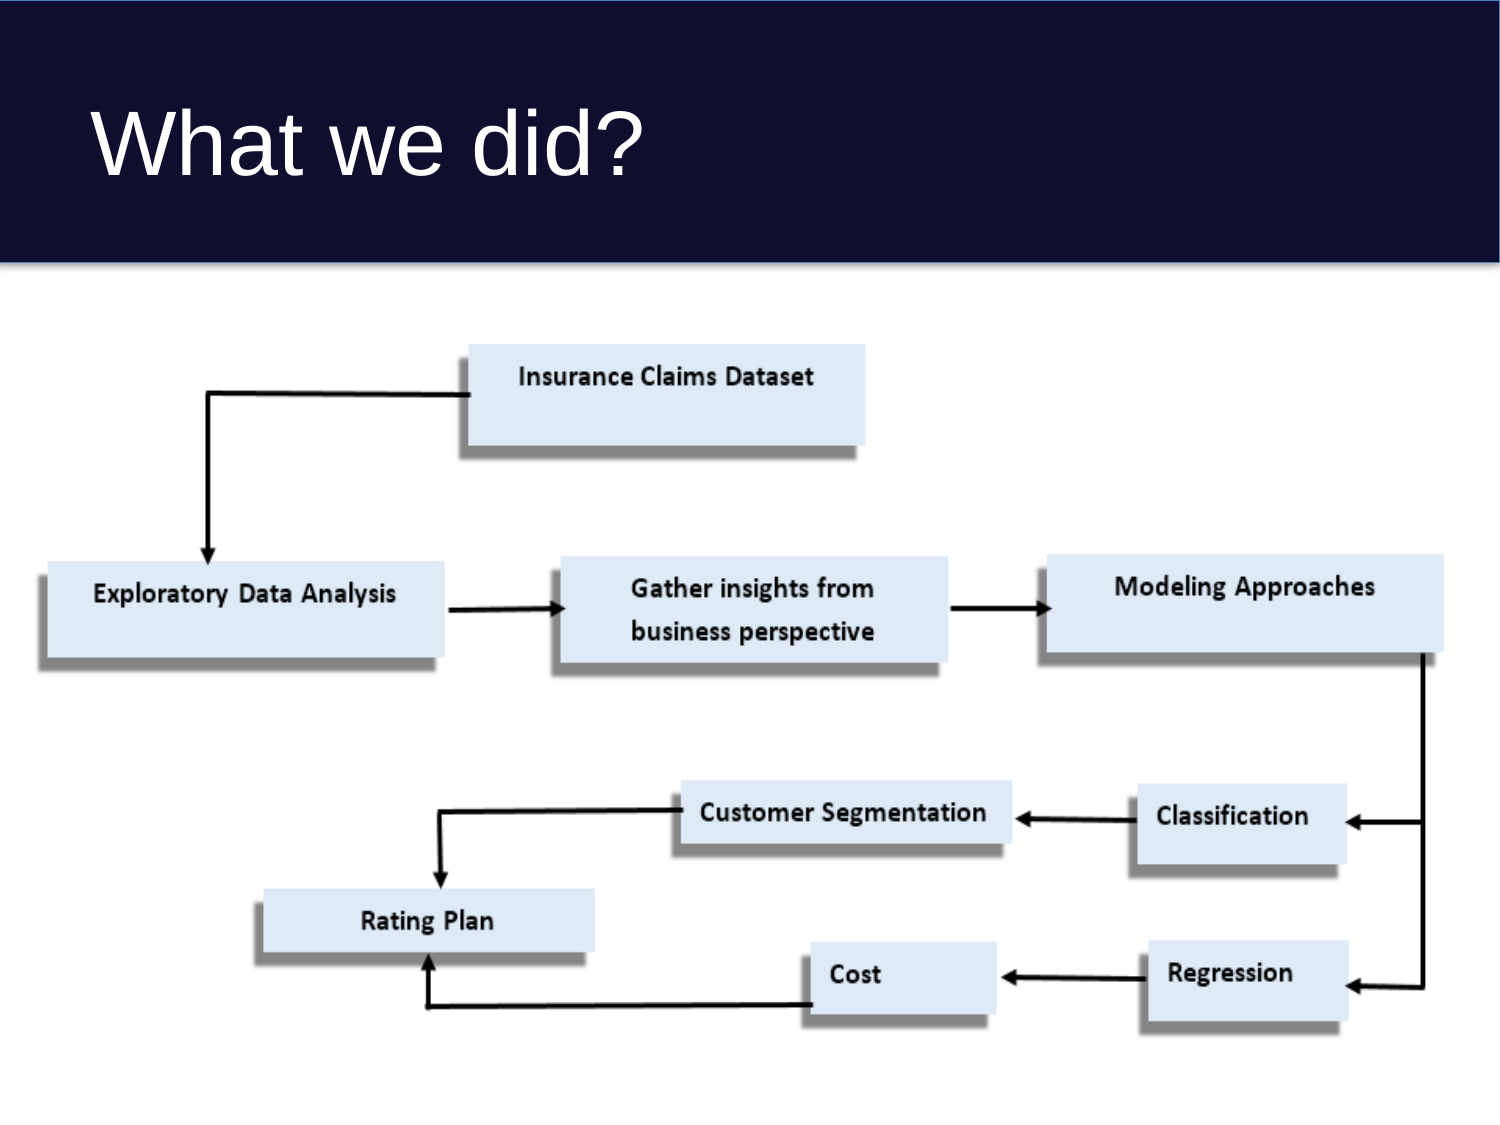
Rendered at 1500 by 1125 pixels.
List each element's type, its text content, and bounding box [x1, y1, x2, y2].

picture [15, 272, 1485, 1087]
title What we did? [75, 45, 1425, 233]
